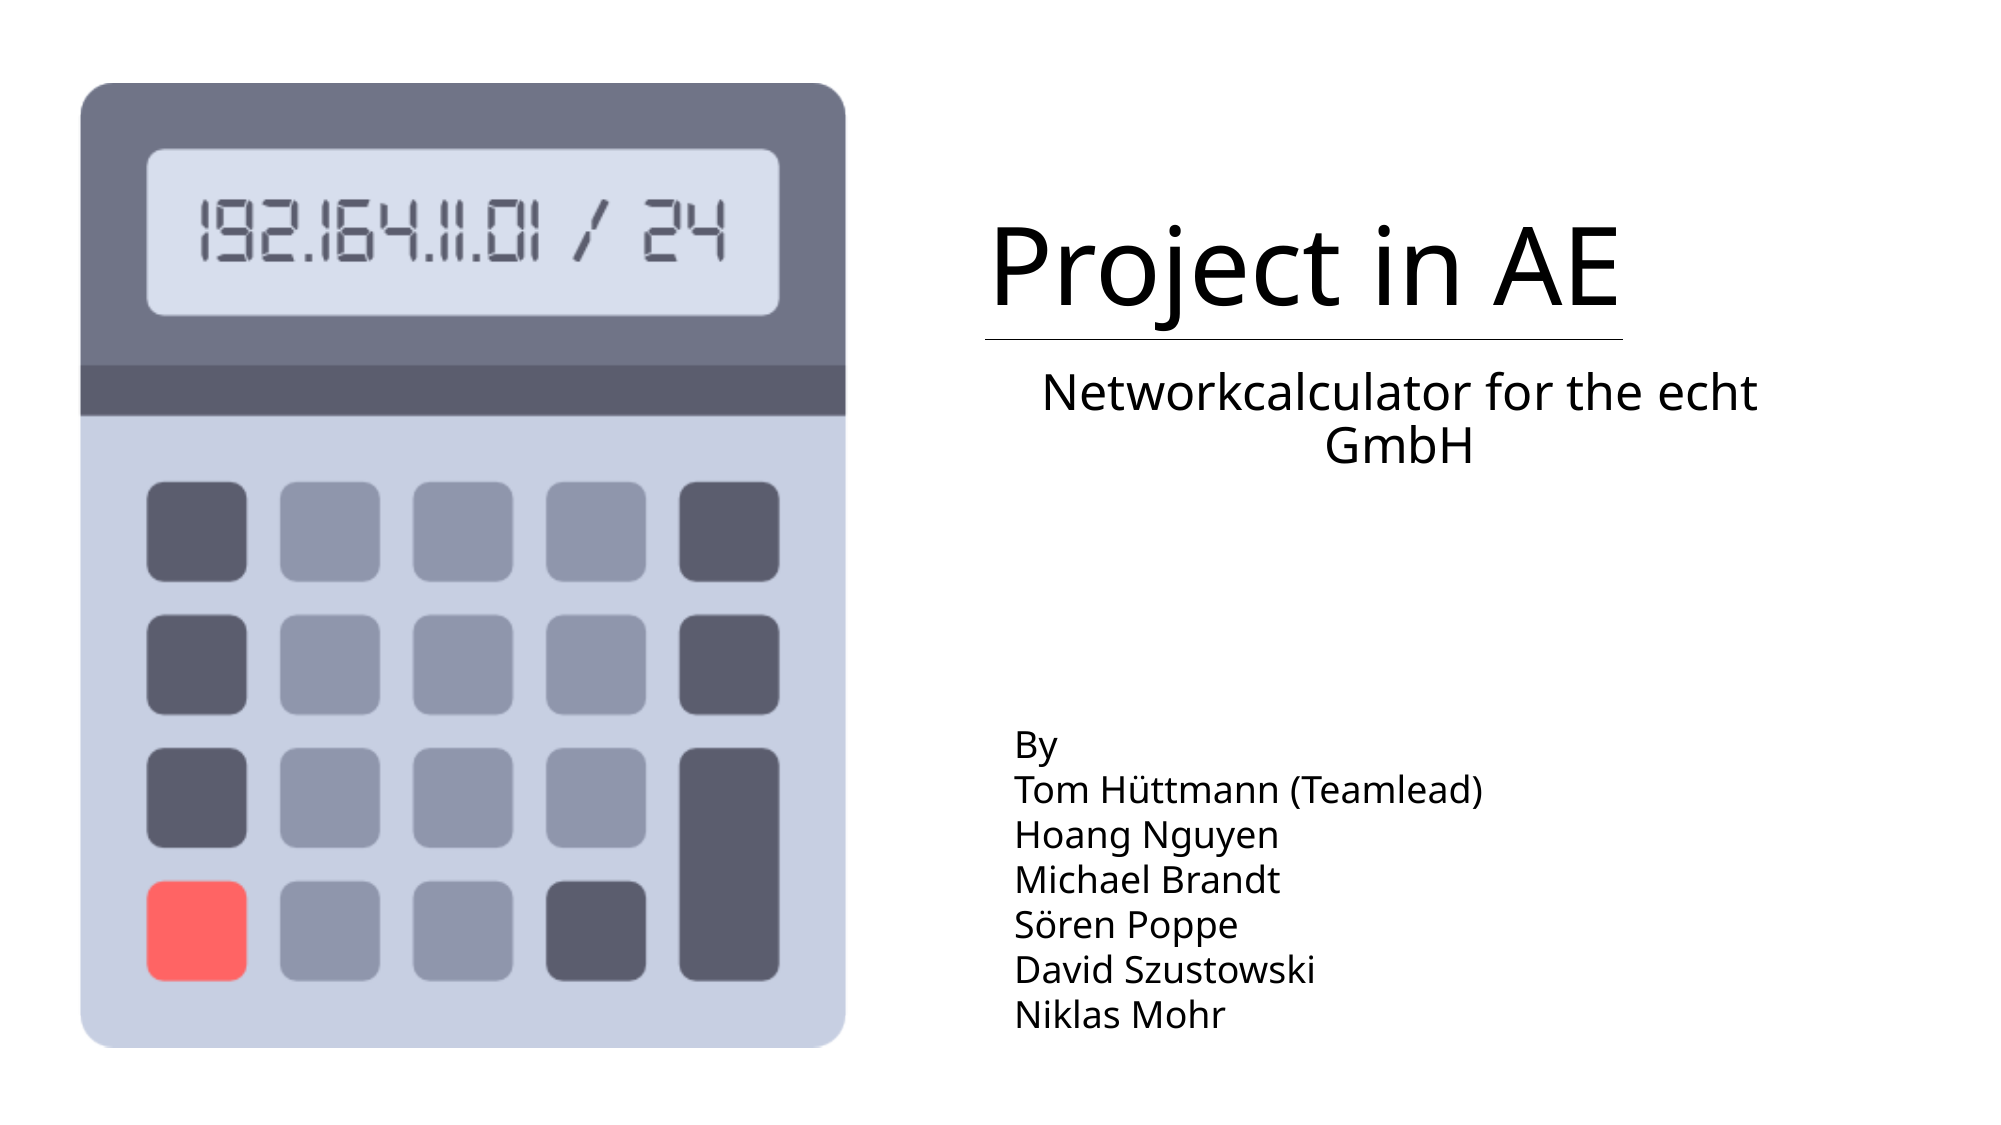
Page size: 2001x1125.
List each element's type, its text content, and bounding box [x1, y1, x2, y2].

subtitle Networkcalculator for the echt GmbH [946, 359, 1854, 631]
picture [0, 83, 946, 1048]
title Project in AE [966, 193, 1645, 337]
text_box By Tom Hüttmann (Teamlead) Hoang Nguyen Michael Brandt Sören Poppe David Szustowski Niklas Mohr [999, 714, 1801, 1044]
